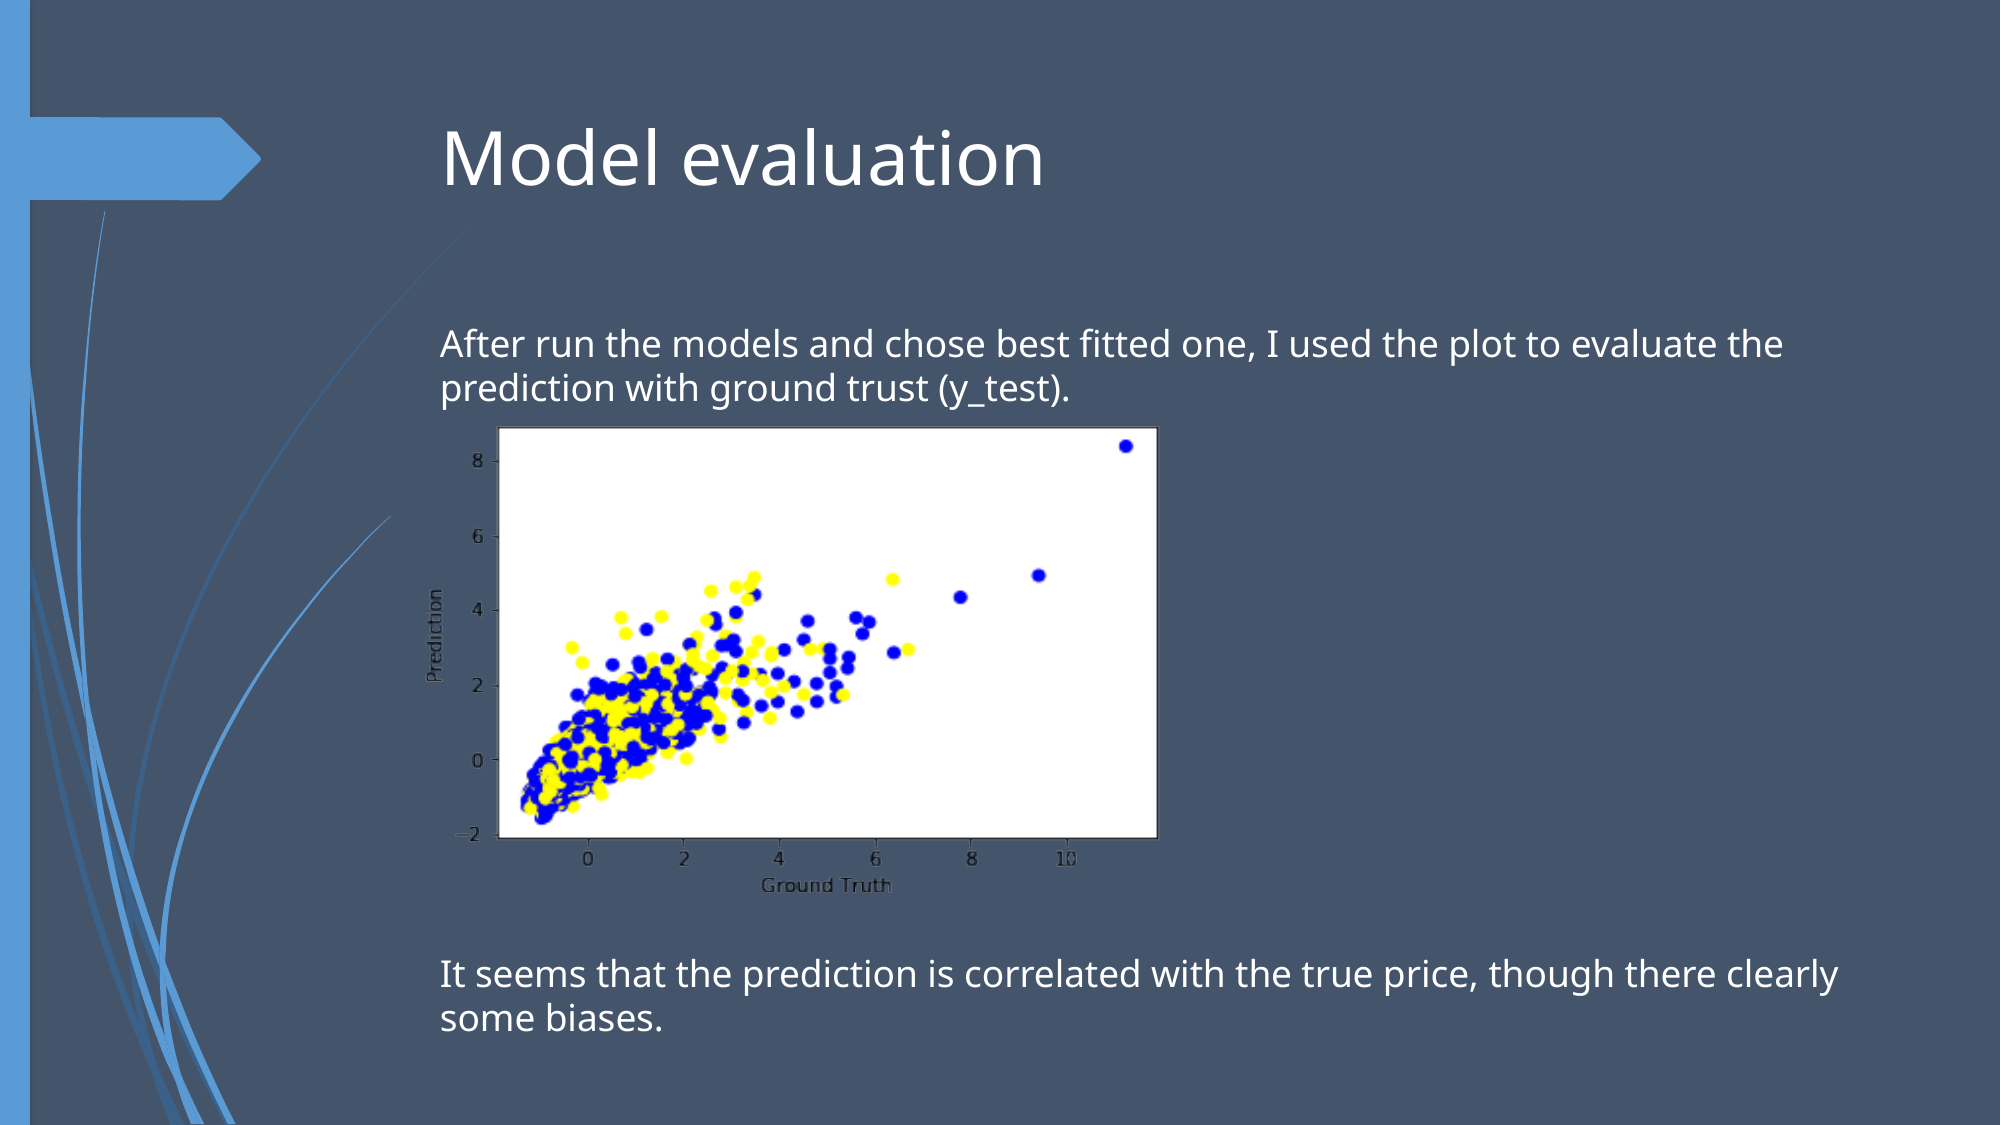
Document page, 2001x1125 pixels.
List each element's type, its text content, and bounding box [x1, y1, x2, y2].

list After run the models and chose best fitted one, I used the plot to evaluate the prediction with ground trust (y_test). It seems that the prediction is correlated with the true price, though there clearly some biases. [424, 312, 1888, 1052]
title Model evaluation [425, 102, 1888, 312]
picture [412, 408, 1178, 910]
